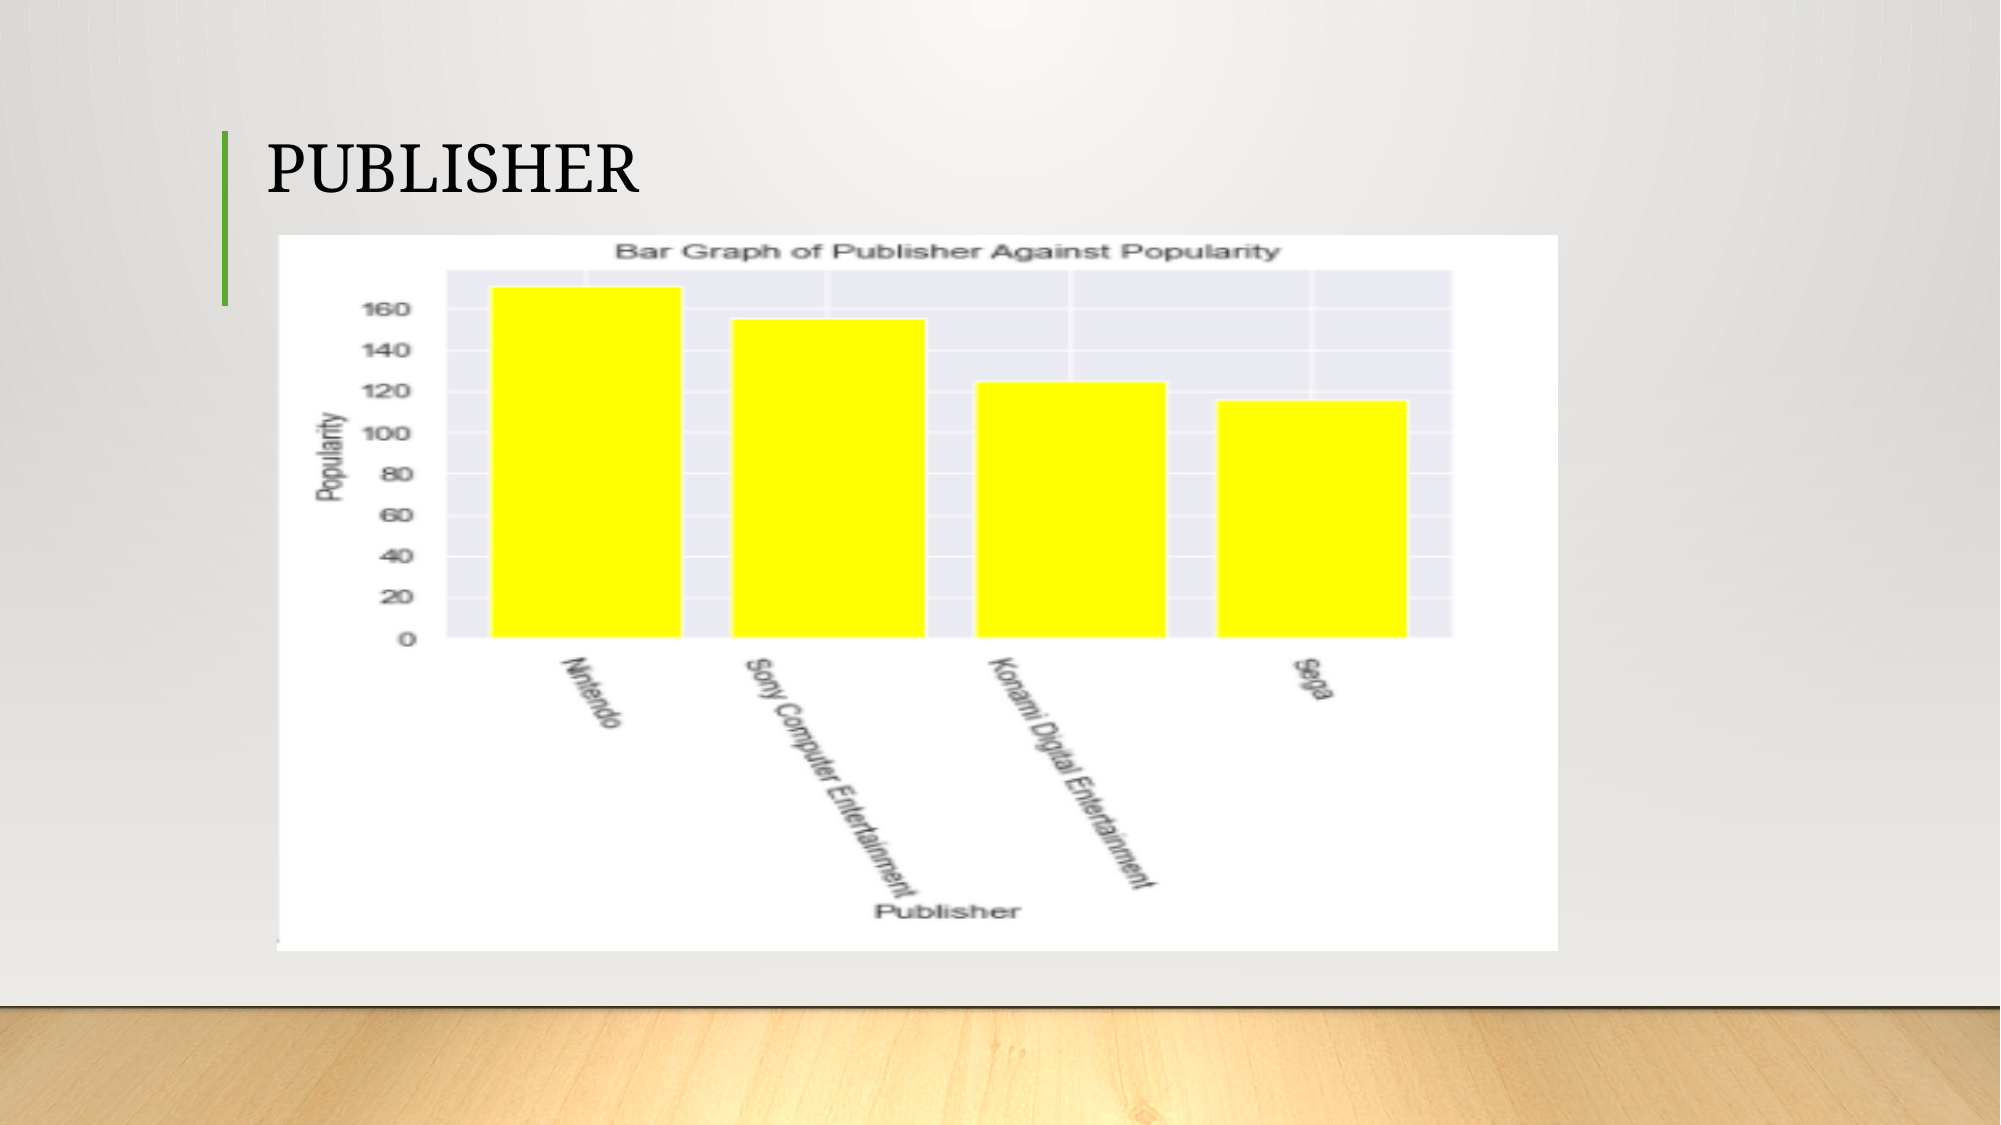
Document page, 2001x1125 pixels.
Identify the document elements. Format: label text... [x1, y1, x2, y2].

title PUBLISHER [251, 72, 1814, 215]
picture [0, 1006, 2000, 1125]
picture [276, 235, 1558, 951]
